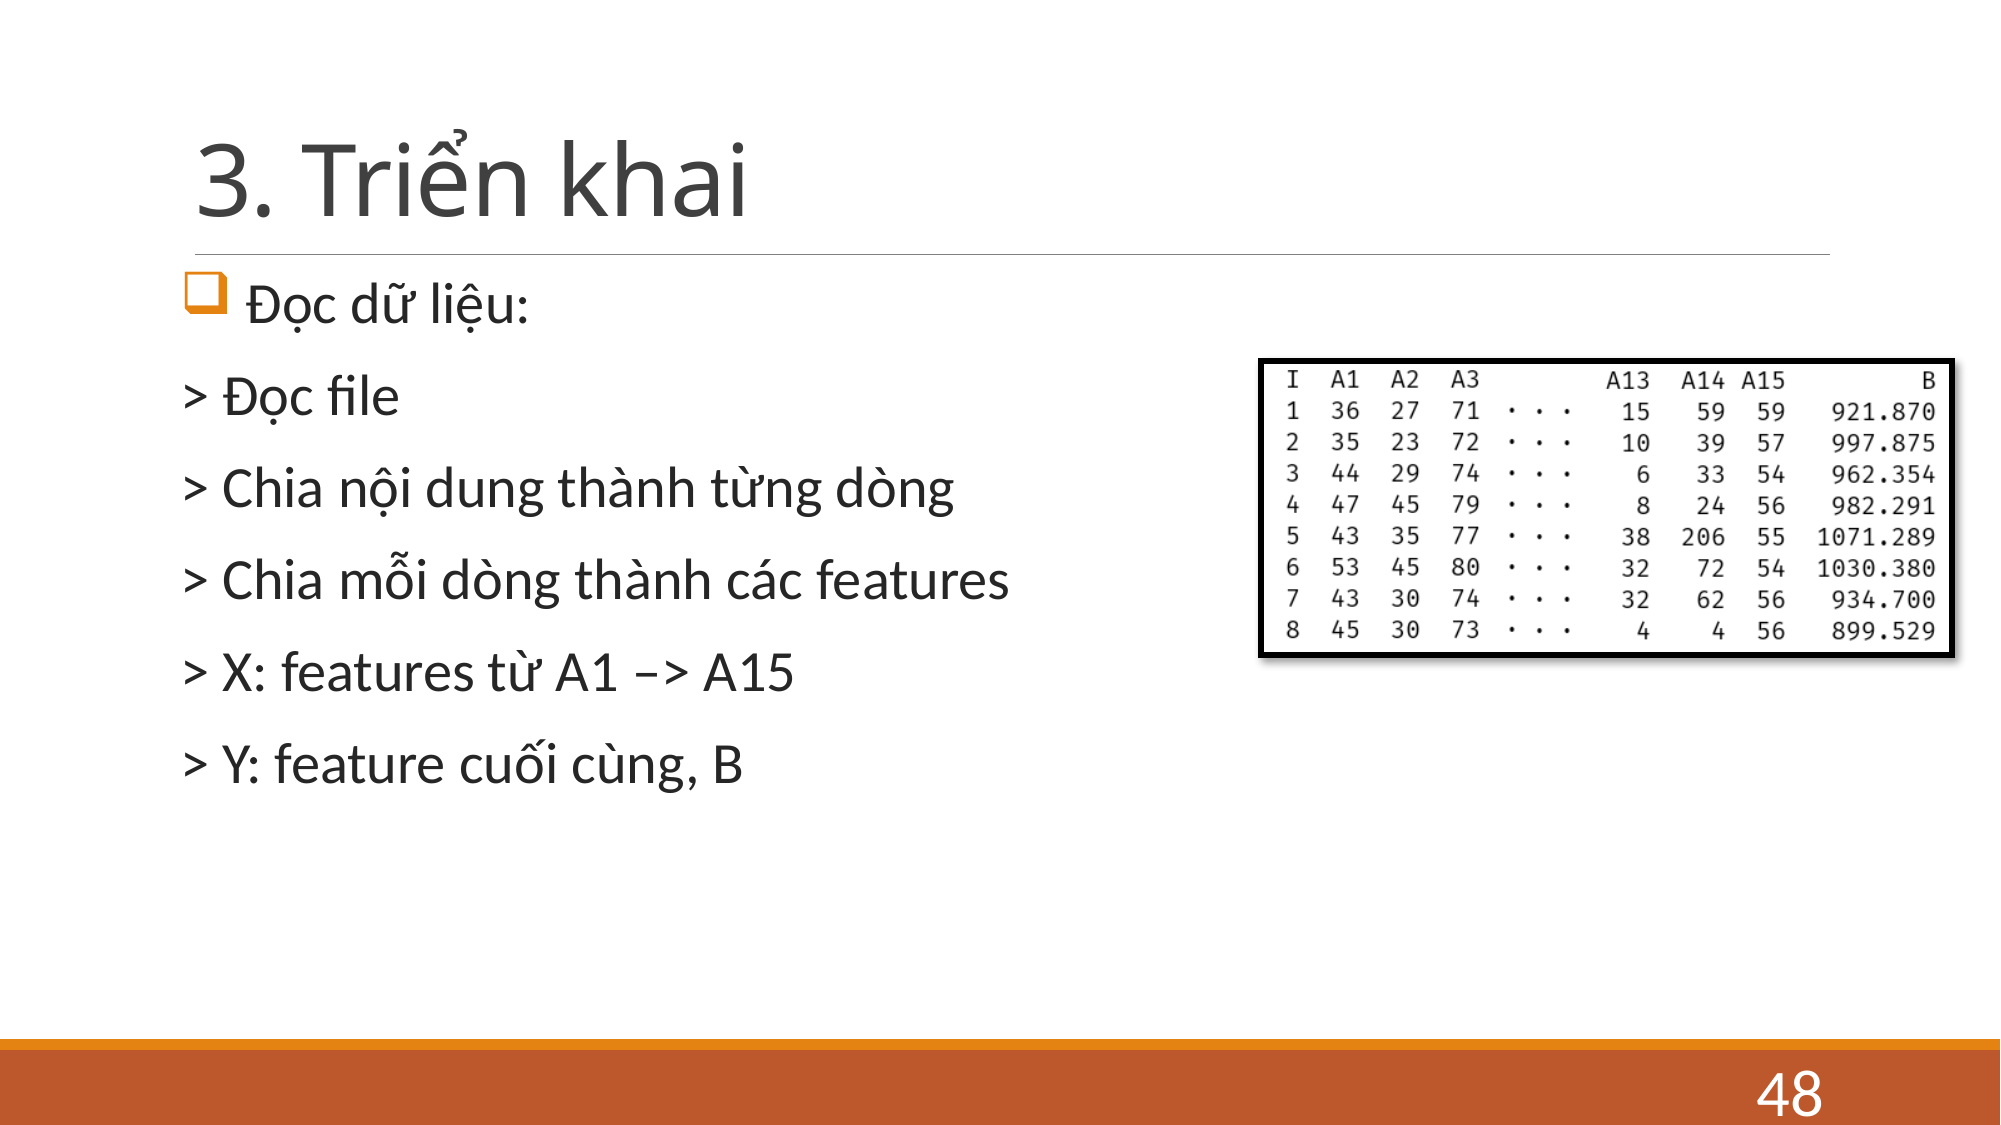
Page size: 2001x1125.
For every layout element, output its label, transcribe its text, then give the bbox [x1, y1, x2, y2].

picture [1263, 363, 1950, 653]
list Đọc dữ liệu: > Đọc file > Chia nội dung thành từng dòng > Chia mỗi dòng thành các features > X: features từ A1 –> A15 > Y: feature cuối cùng, B [180, 265, 1346, 1020]
slide_number 48 [1624, 1059, 1840, 1120]
title 3. Triển khai [180, 47, 1830, 244]
